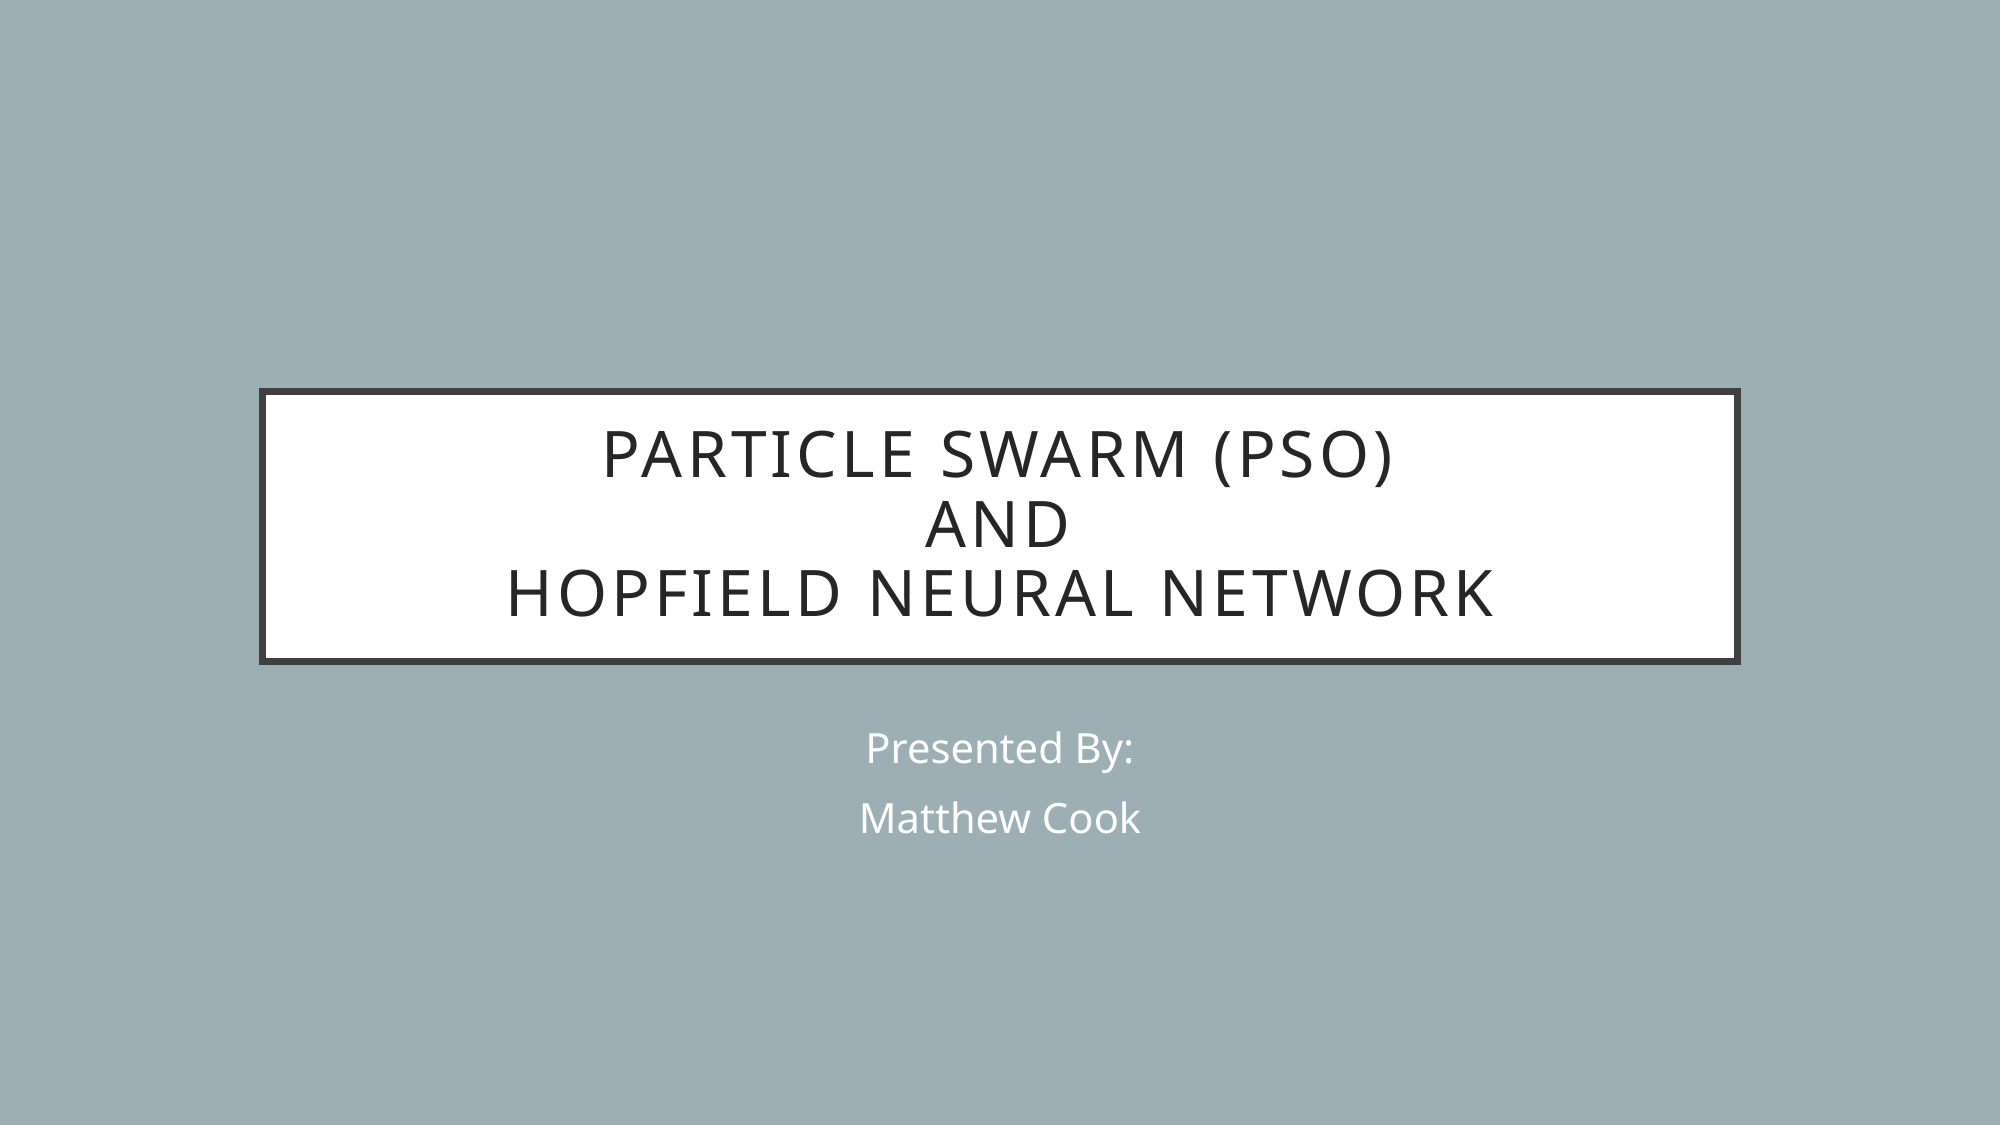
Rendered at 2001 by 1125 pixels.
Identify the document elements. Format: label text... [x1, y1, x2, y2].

subtitle Presented By: Matthew Cook [442, 713, 1558, 918]
title Particle Swarm (PSO) and Hopfield Neural Network [259, 388, 1741, 665]
